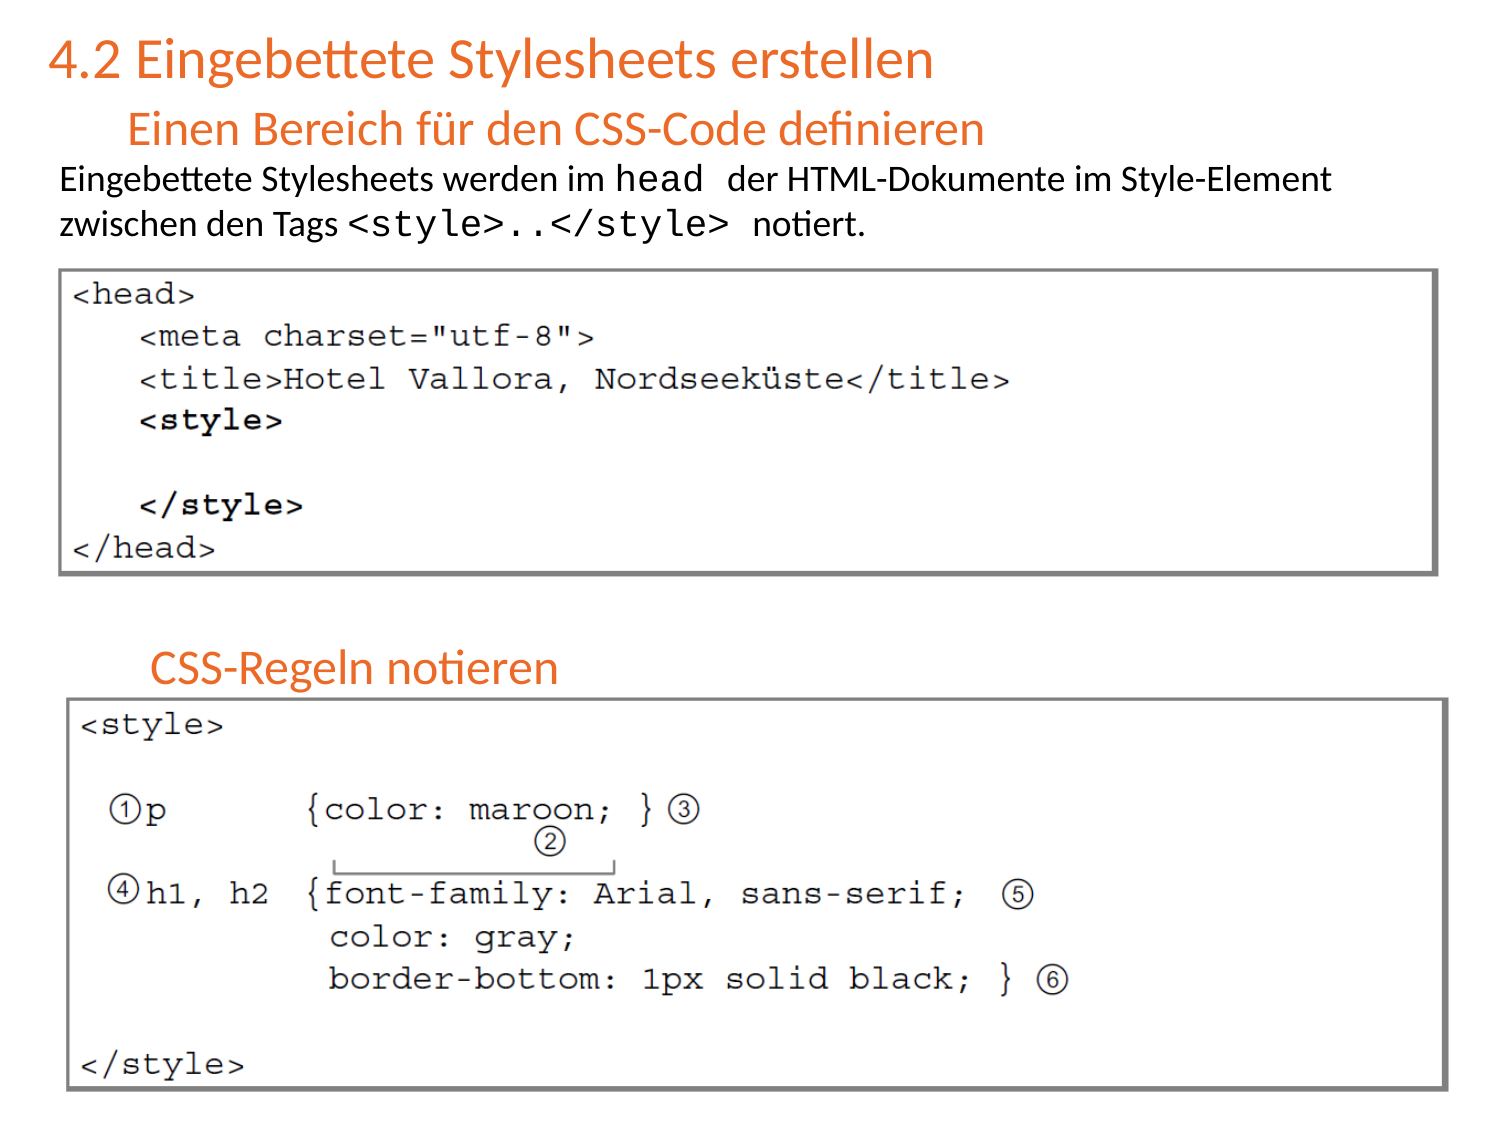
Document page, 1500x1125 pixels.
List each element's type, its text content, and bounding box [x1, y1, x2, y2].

text_box 4.2 Eingebettete Stylesheets erstellen [33, 12, 1475, 98]
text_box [64, 626, 1454, 1095]
text_box Eingebettete Stylesheets werden im head der HTML-Dokumente im Style-Element zwischen den Tags <style>..</style> notiert. [44, 146, 1411, 252]
picture [55, 264, 1445, 583]
text_box Einen Bereich für den CSS-Code definieren [112, 98, 1034, 146]
